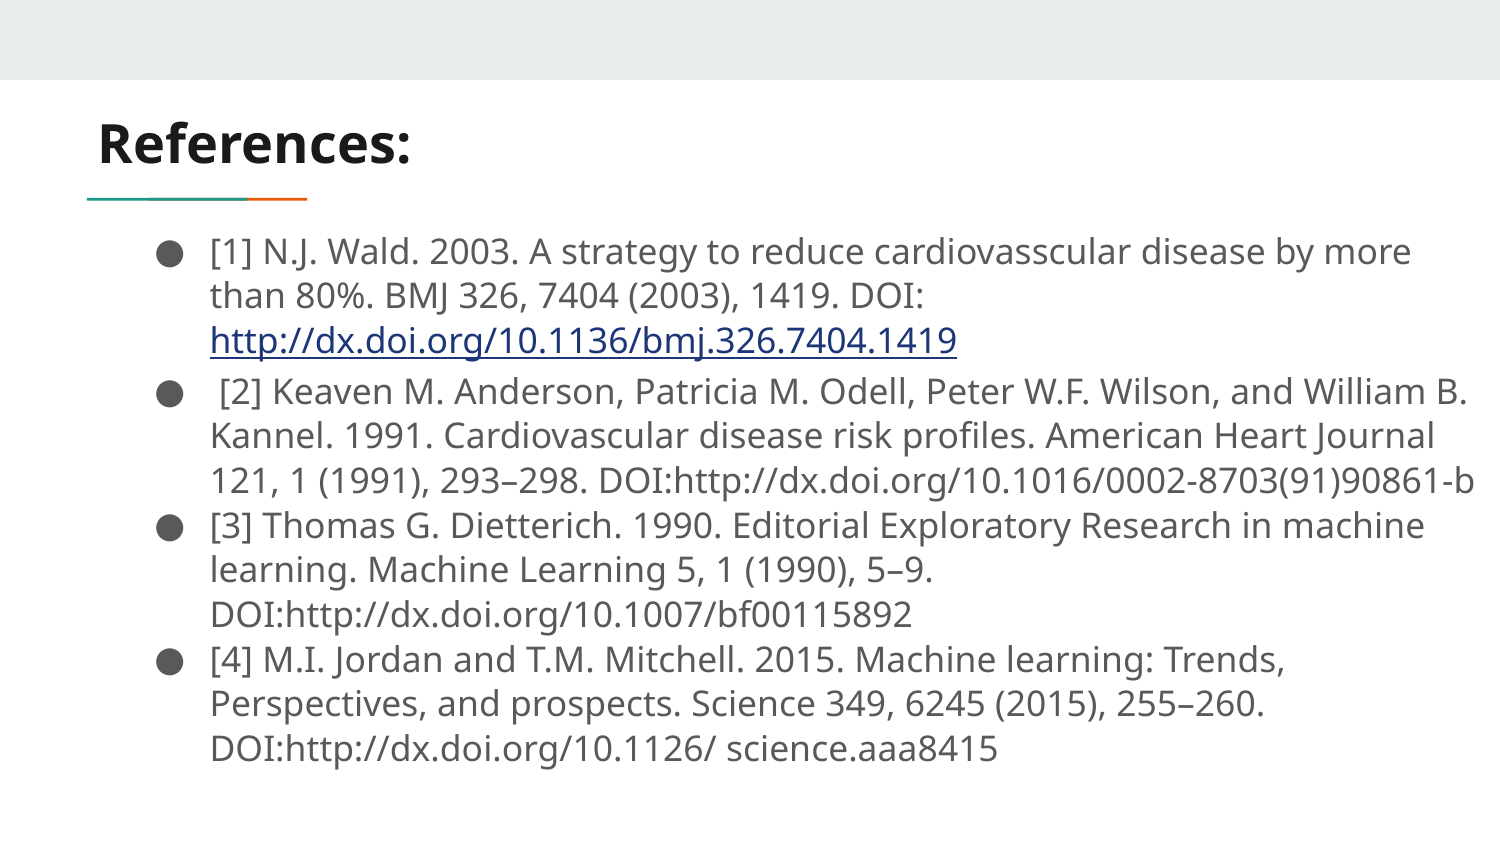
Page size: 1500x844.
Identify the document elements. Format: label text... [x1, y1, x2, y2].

list [1] N.J. Wald. 2003. A strategy to reduce cardiovasscular disease by more than 80%. BMJ 326, 7404 (2003), 1419. DOI:http://dx.doi.org/10.1136/bmj.326.7404.1419 [2] Keaven M. Anderson, Patricia M. Odell, Peter W.F. Wilson, and William B. Kannel. 1991. Cardiovascular disease risk profiles. American Heart Journal 121, 1 (1991), 293–298. DOI:http://dx.doi.org/10.1016/0002-8703(91)90861-b [3] Thomas G. Dietterich. 1990. Editorial Exploratory Research in machine learning. Machine Learning 5, 1 (1990), 5–9. DOI:http://dx.doi.org/10.1007/bf00115892 [4] M.I. Jordan and T.M. Mitchell. 2015. Machine learning: Trends, Perspectives, and prospects. Science 349, 6245 (2015), 255–260. DOI:http://dx.doi.org/10.1126/ science.aaa8415 [119, 211, 1500, 802]
title References: [82, 91, 1344, 324]
